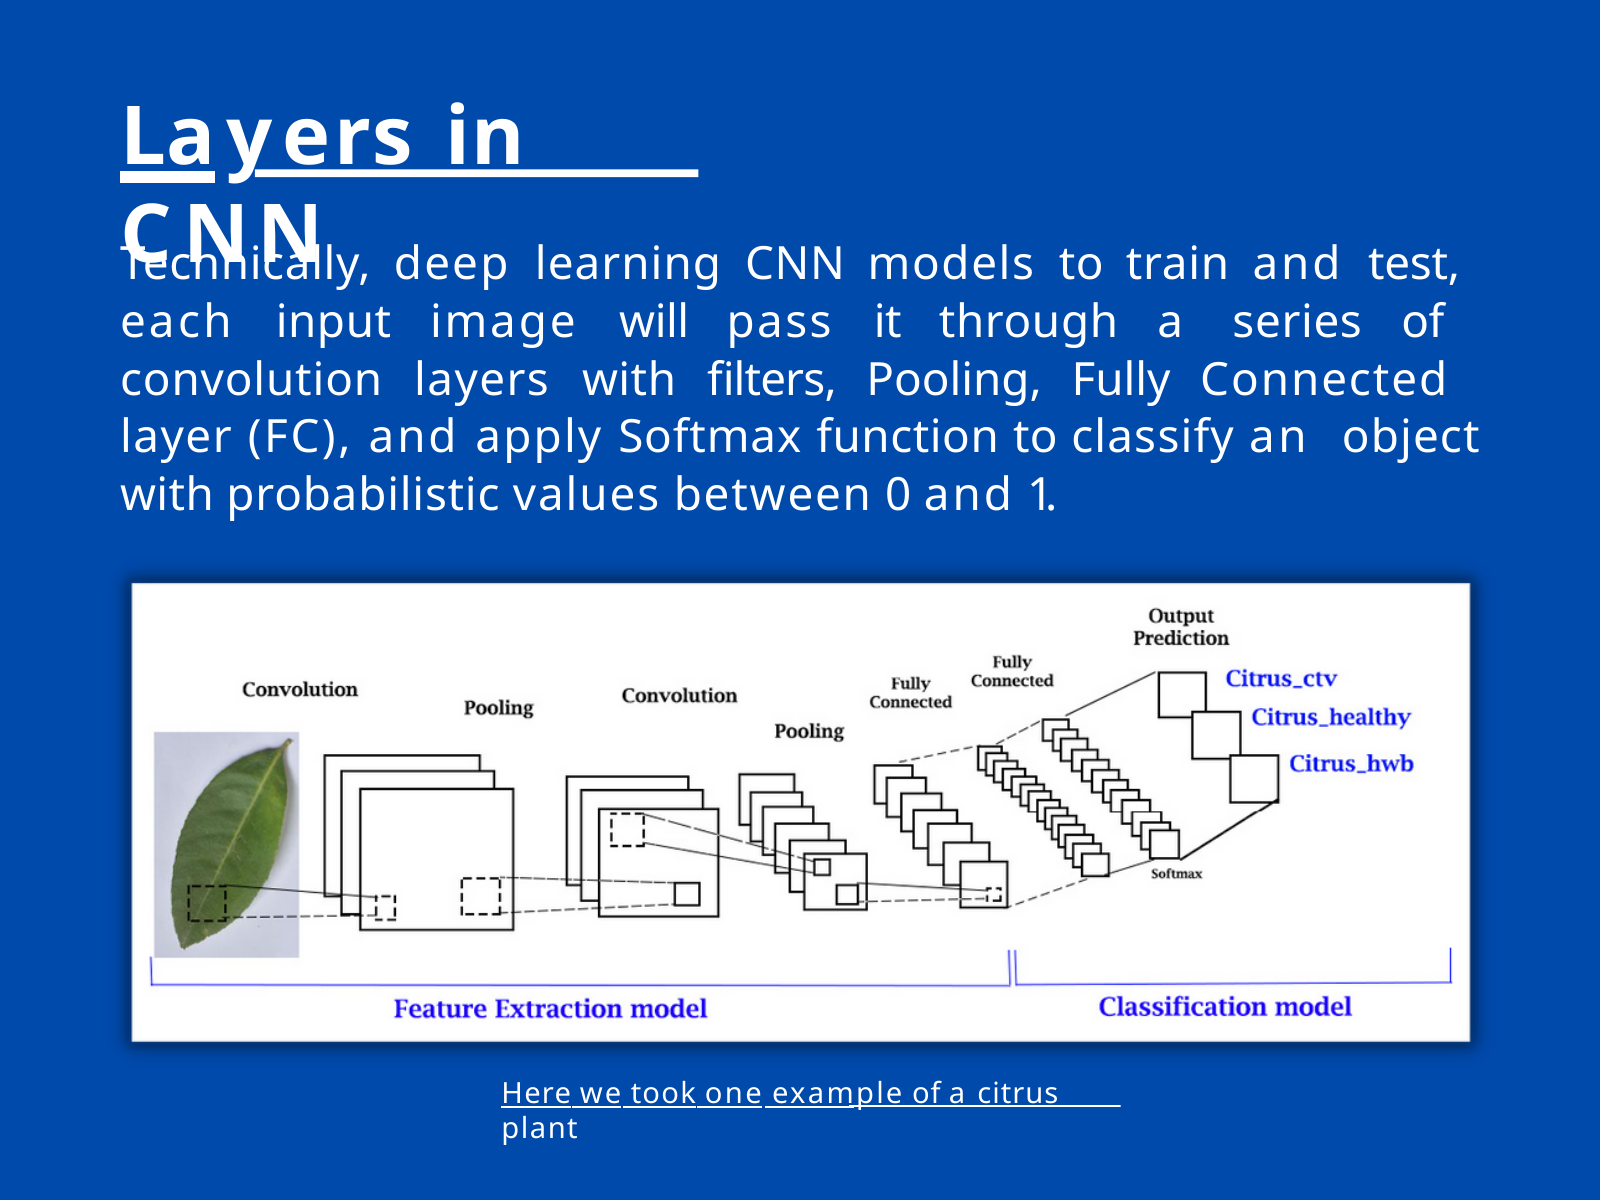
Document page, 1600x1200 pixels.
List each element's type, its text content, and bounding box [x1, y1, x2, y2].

title Layers in CNN [117, 81, 701, 229]
text_box Technically, deep learning CNN models to train and test, each input image will pass it through a series of convolution layers with filters, Pooling, Fully Connected layer (FC), and apply Softmax function to classify an object with probabilistic values between 0 and 1. [117, 229, 1483, 520]
text_box Here we took one example of a citrus plant [499, 1079, 1123, 1145]
picture [104, 552, 1497, 1072]
